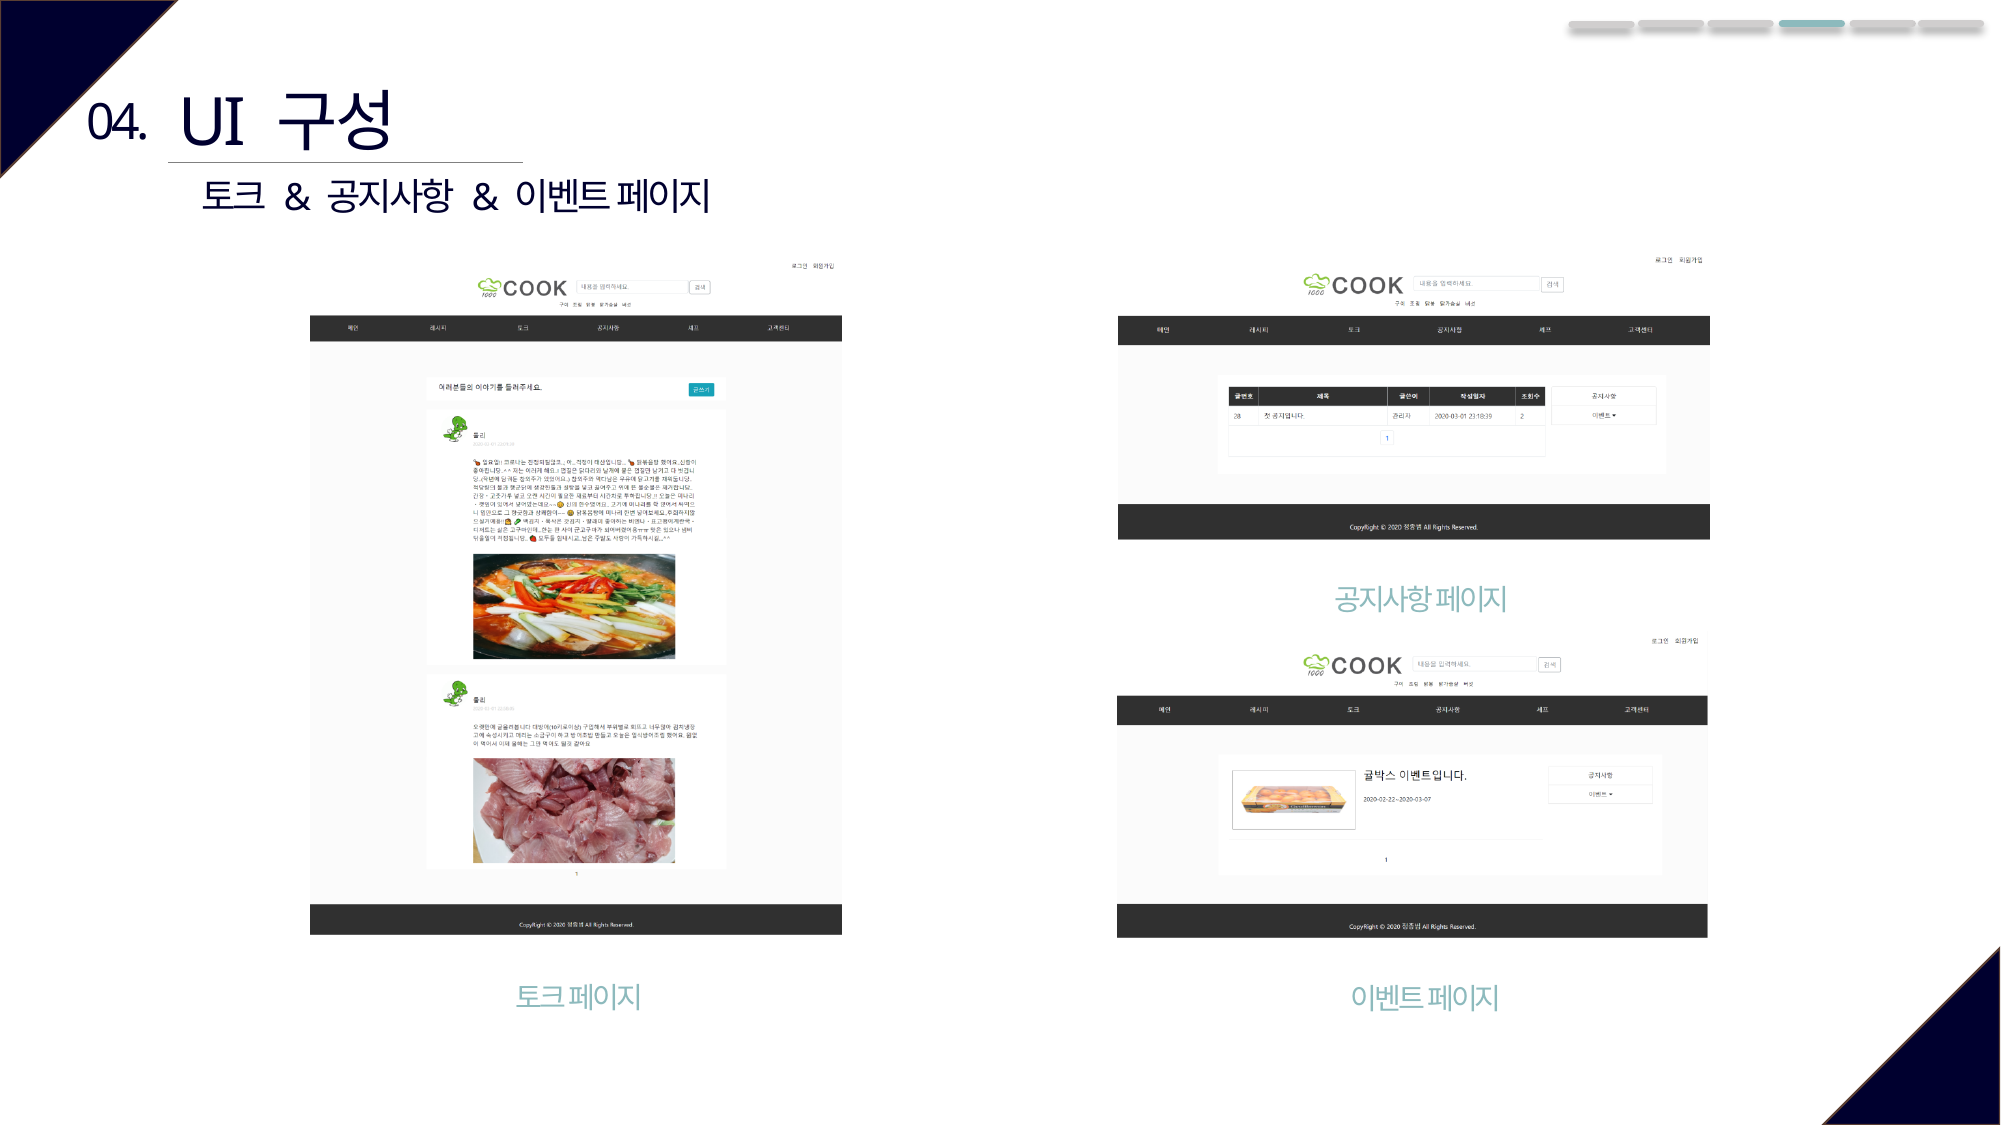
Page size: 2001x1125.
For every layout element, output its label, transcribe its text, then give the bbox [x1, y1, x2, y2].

text_box 이벤트 페이지 [1335, 973, 1517, 1023]
text_box 토크 & 공지사항 & 이벤트 페이지 [186, 165, 729, 225]
picture [1118, 251, 1710, 540]
text_box UI 구성 [163, 71, 412, 167]
picture [310, 257, 842, 935]
text_box 04. [71, 81, 166, 157]
picture [1117, 631, 1708, 939]
text_box 토크 페이지 [500, 972, 659, 1022]
text_box 공지사항 페이지 [1319, 573, 1525, 624]
